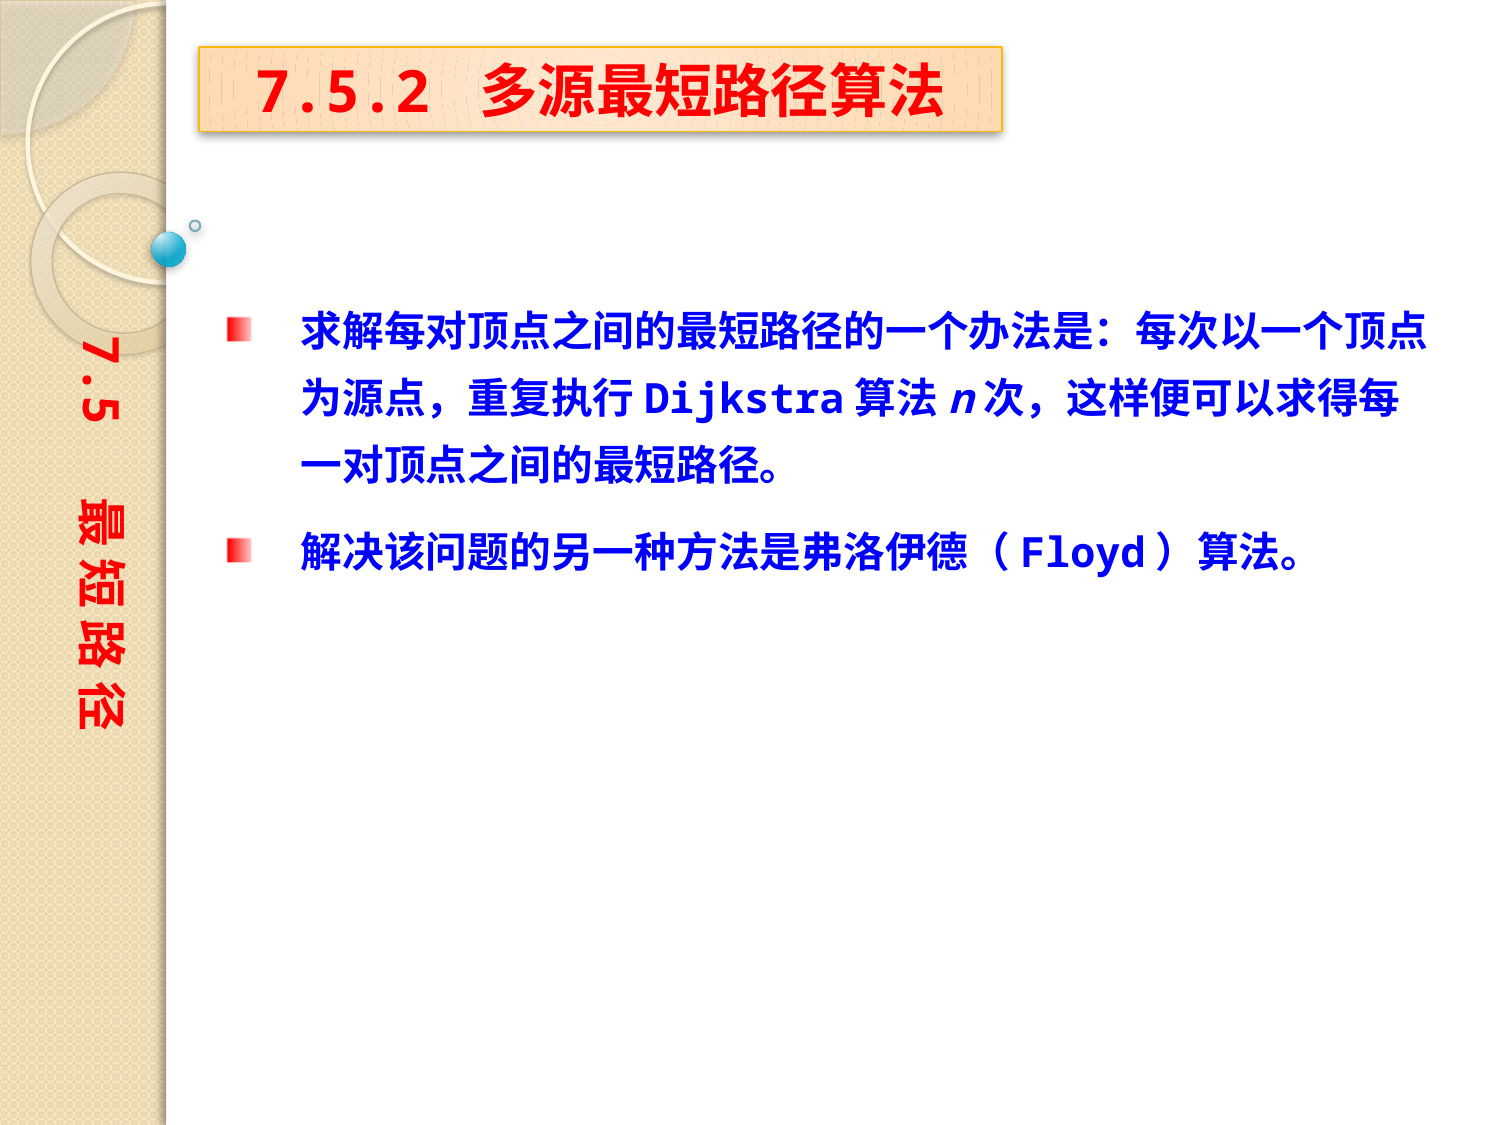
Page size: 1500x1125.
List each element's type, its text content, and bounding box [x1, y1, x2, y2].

text_box 7.5 最 短 路 径 [49, 292, 141, 774]
picture [225, 536, 255, 566]
text_box 求解每对顶点之间的最短路径的一个办法是：每次以一个顶点为源点，重复执行Dijkstra算法n次，这样便可以求得每一对顶点之间的最短路径。 解决该问题的另一种方法是弗洛伊德（Floyd）算法。 [210, 281, 1447, 584]
text_box 7.5.2 多源最短路径算法 [198, 46, 1003, 132]
picture [225, 315, 255, 345]
